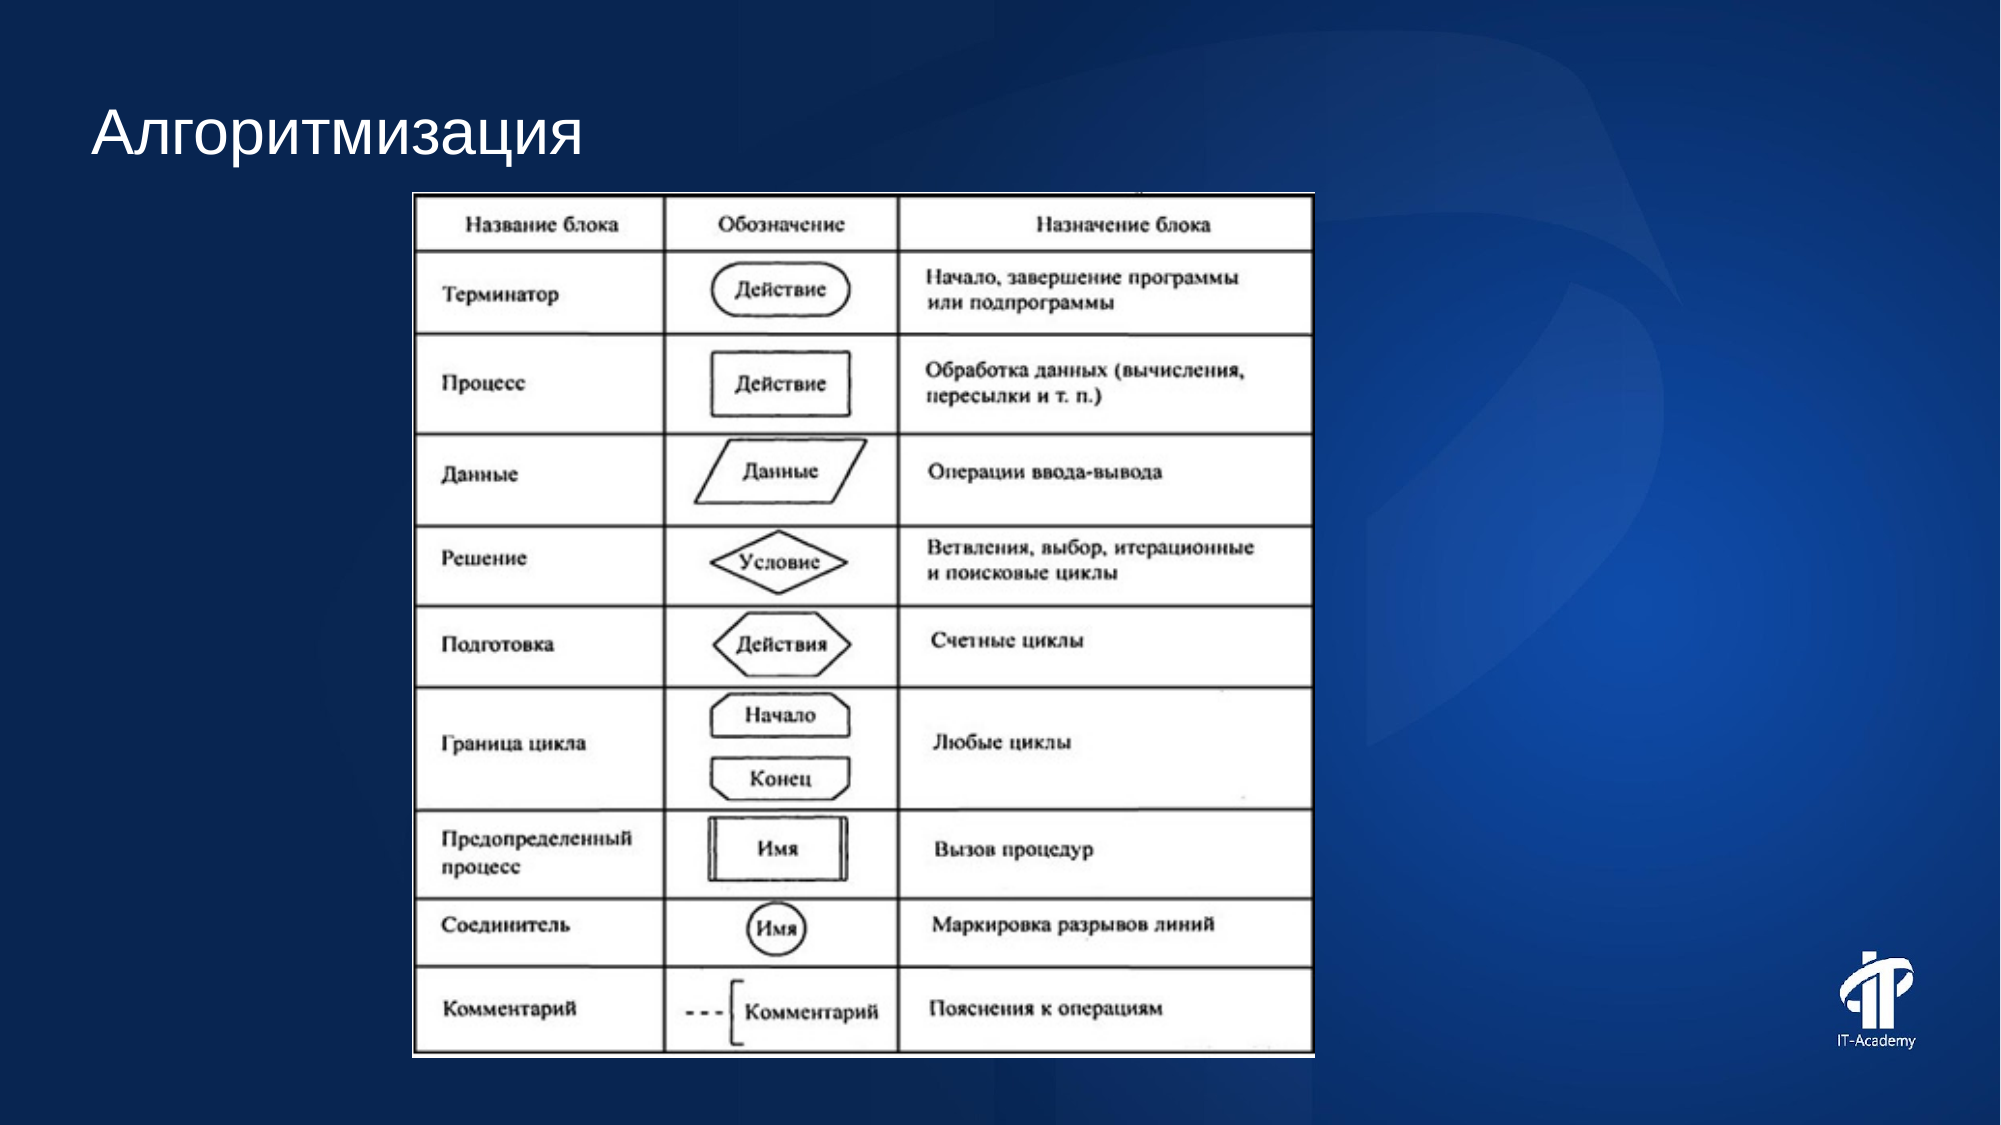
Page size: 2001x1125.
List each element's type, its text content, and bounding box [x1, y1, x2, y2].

picture [0, 0, 2001, 1125]
text_box Алгоритмизация [76, 74, 967, 182]
